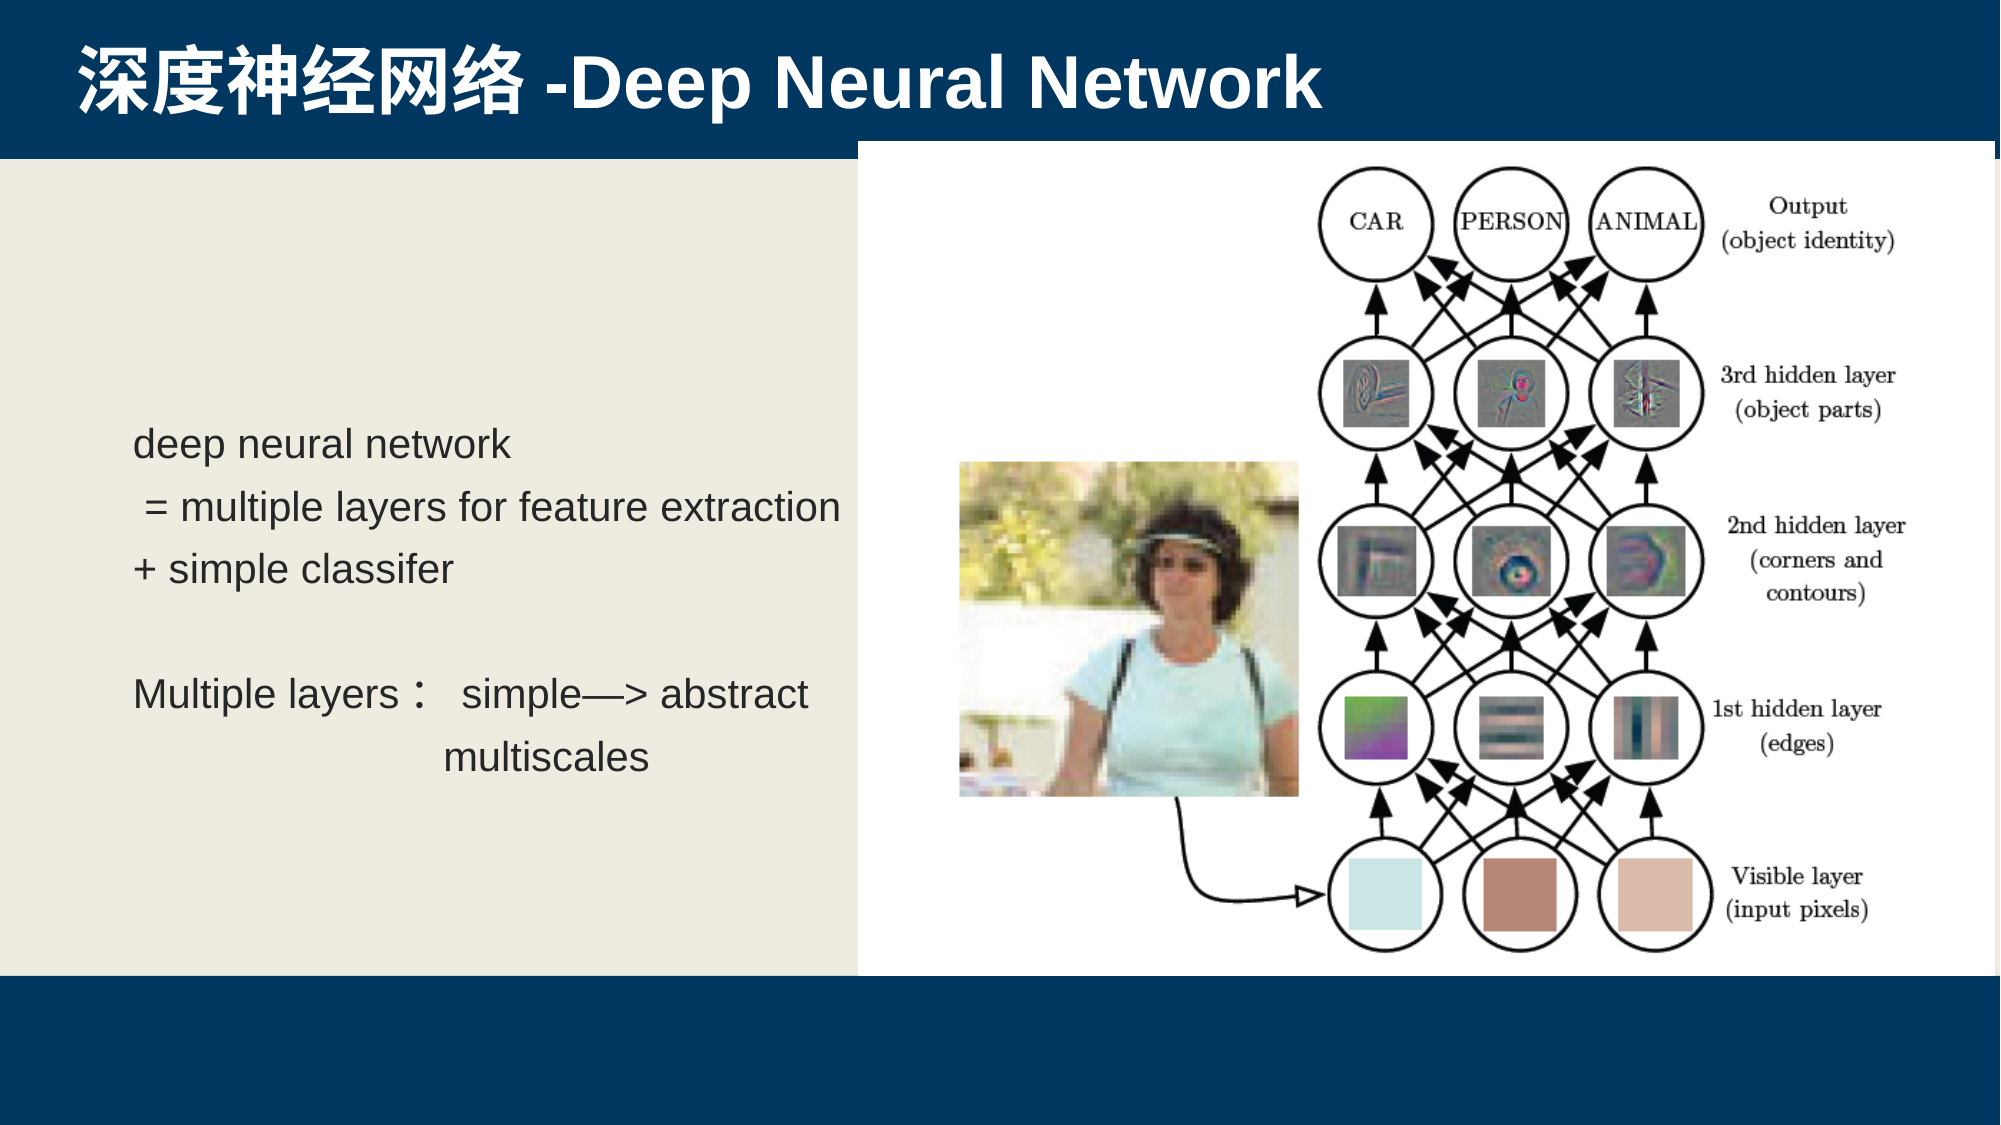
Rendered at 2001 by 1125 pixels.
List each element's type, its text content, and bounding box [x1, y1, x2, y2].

picture [858, 141, 1996, 977]
text_box deep neural network = multiple layers for feature extraction + simple classifer Multiple layers：simple—> abstract multiscales [118, 397, 853, 787]
text_box [0, 0, 2000, 161]
text_box [0, 974, 2000, 1125]
text_box 深度神经网络-Deep Neural Network [62, 26, 1390, 132]
